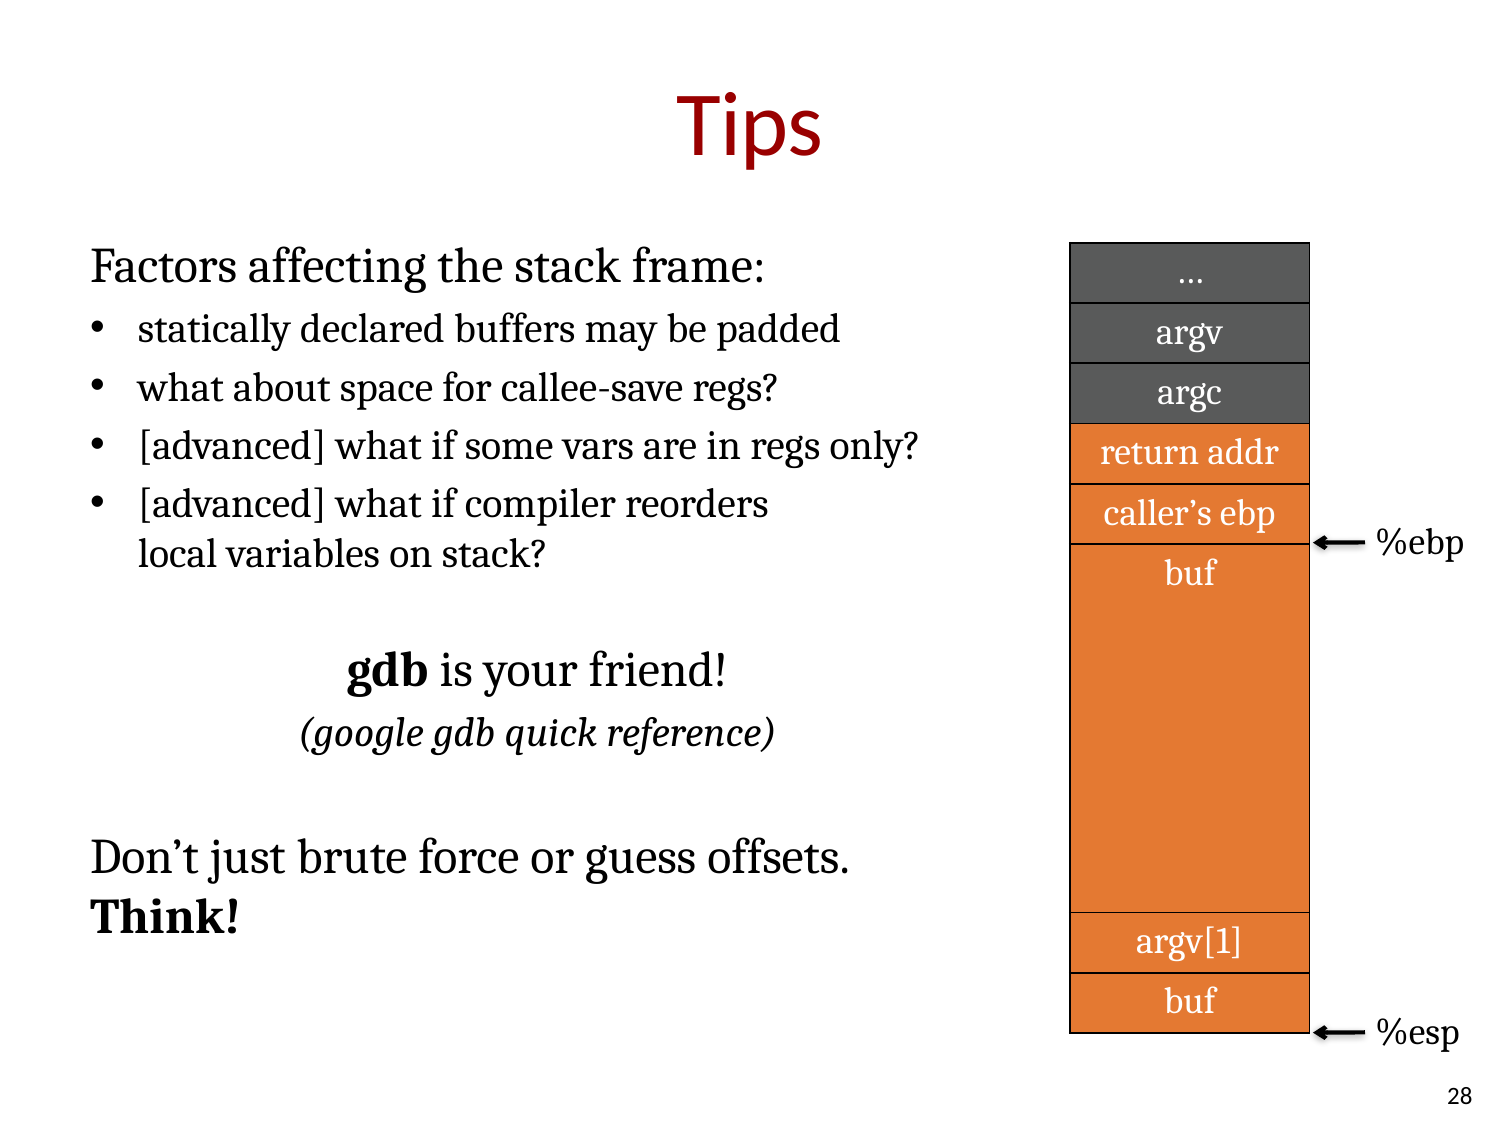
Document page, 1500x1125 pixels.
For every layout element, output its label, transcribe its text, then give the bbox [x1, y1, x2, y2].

table_cell argv [1071, 304, 1309, 362]
table_header … [1071, 244, 1309, 302]
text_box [1312, 509, 1483, 571]
table_cell argc [1071, 364, 1309, 423]
table_cell return addr [1071, 424, 1309, 483]
list Factors affecting the stack frame: statically declared buffers may be padded what about space for callee-save regs? [advanced] what if some vars are in regs only? [advanced] what if compiler reorders local variables on stack? gdb is your friend! (google gdb quick reference) Don’t just brute force or guess offsets. Think! [75, 224, 1000, 1005]
slide_number 28 [1137, 1065, 1488, 1125]
table_cell argv[1] [1071, 913, 1309, 972]
table_cell buf [1071, 974, 1309, 1032]
table_cell caller’s ebp [1071, 485, 1309, 543]
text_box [1312, 999, 1479, 1061]
table_cell buf [1071, 545, 1309, 912]
title Tips [75, 24, 1425, 213]
